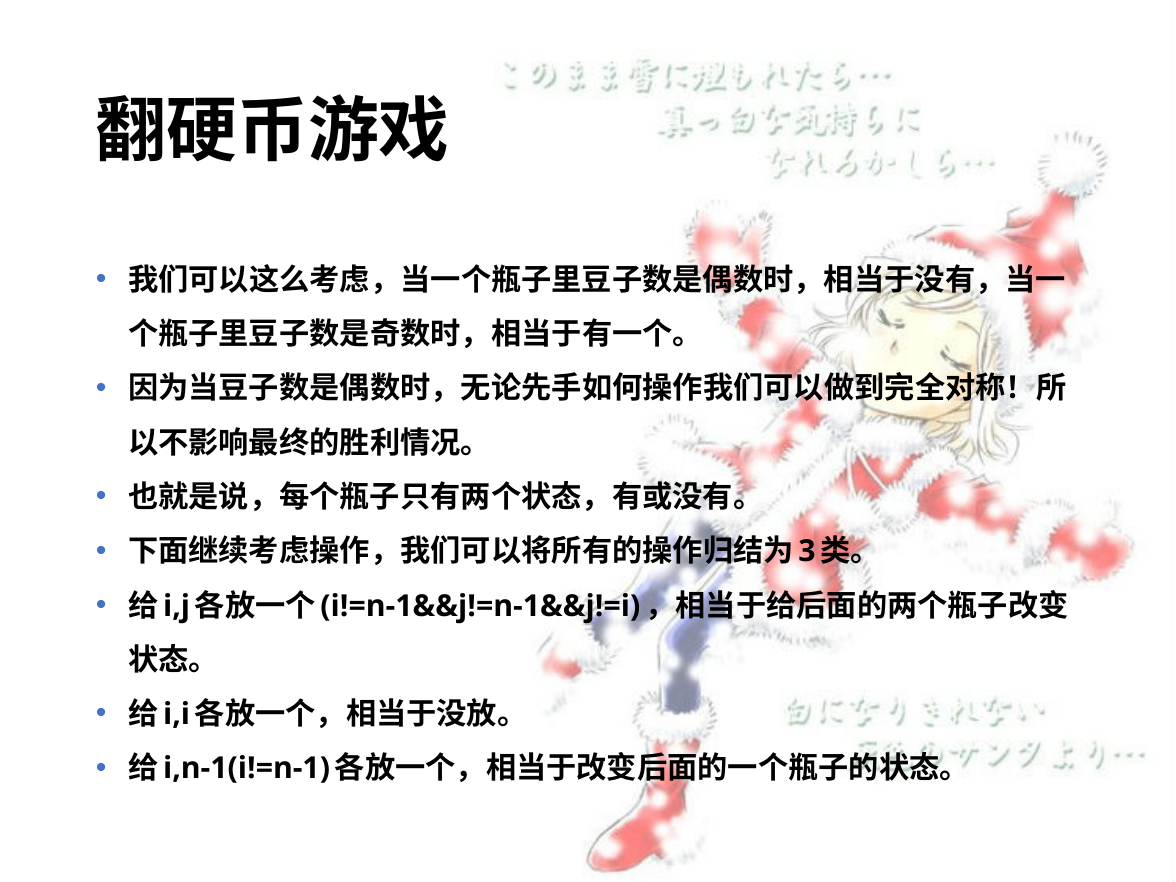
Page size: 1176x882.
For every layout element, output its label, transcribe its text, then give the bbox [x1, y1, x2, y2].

title 翻硬币游戏 [80, 46, 1095, 218]
picture [469, 0, 1175, 882]
list 我们可以这么考虑，当一个瓶子里豆子数是偶数时，相当于没有，当一个瓶子里豆子数是奇数时，相当于有一个。 因为当豆子数是偶数时，无论先手如何操作我们可以做到完全对称！所以不影响最终的胜利情况。 也就是说，每个瓶子只有两个状态，有或没有。 下面继续考虑操作，我们可以将所有的操作归结为3类。 给i,j各放一个(i!=n-1&&j!=n-1&&j!=i)，相当于给后面的两个瓶子改变状态。 给i,i各放一个，相当于没放。 给i,n-1(i!=n-1)各放一个，相当于改变后面的一个瓶子的状态。 [80, 234, 1095, 795]
